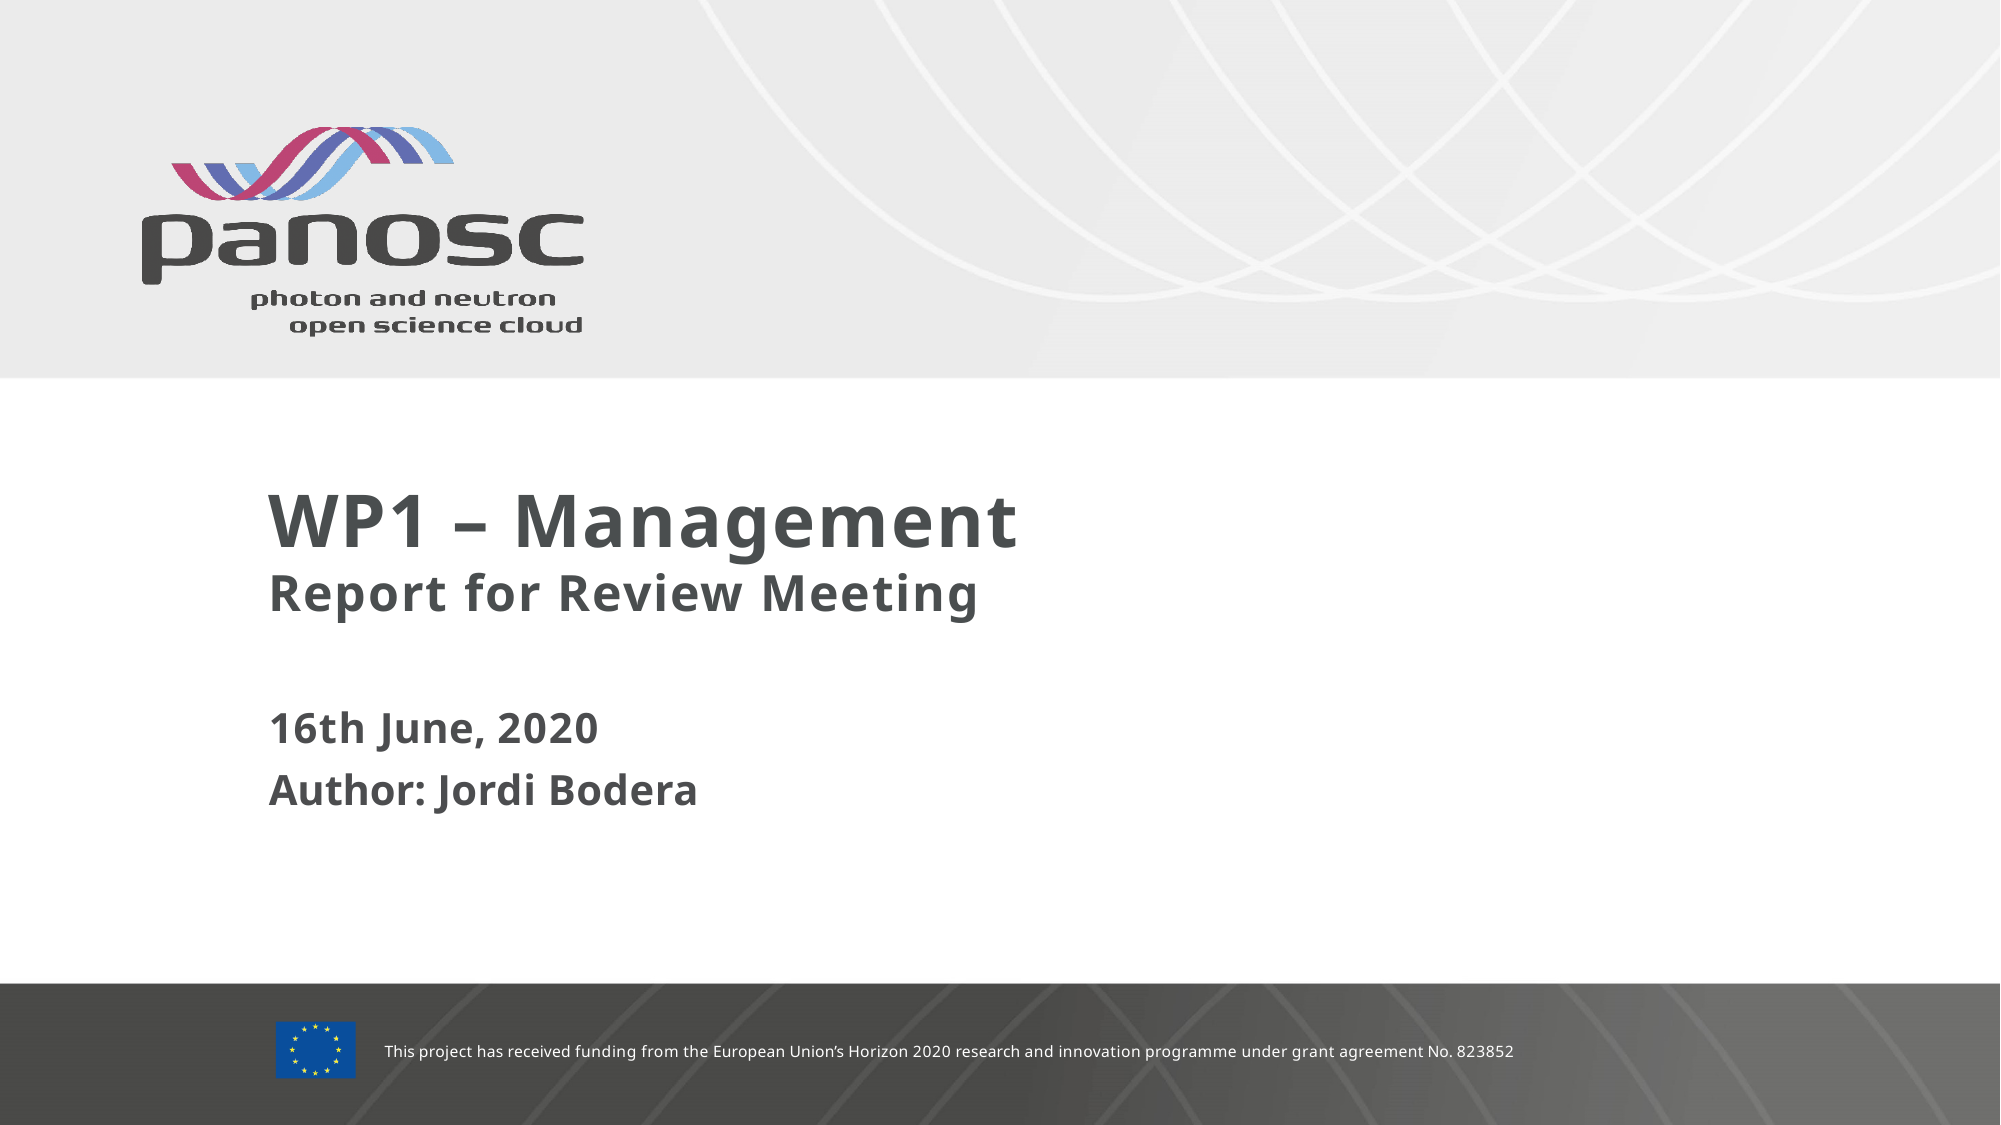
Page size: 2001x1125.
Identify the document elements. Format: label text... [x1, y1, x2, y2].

title WP1 – Management Report for Review Meeting [268, 474, 1413, 624]
subtitle 16th June, 2020 Author: Jordi Bodera [268, 701, 1413, 816]
picture [0, 0, 2000, 1125]
